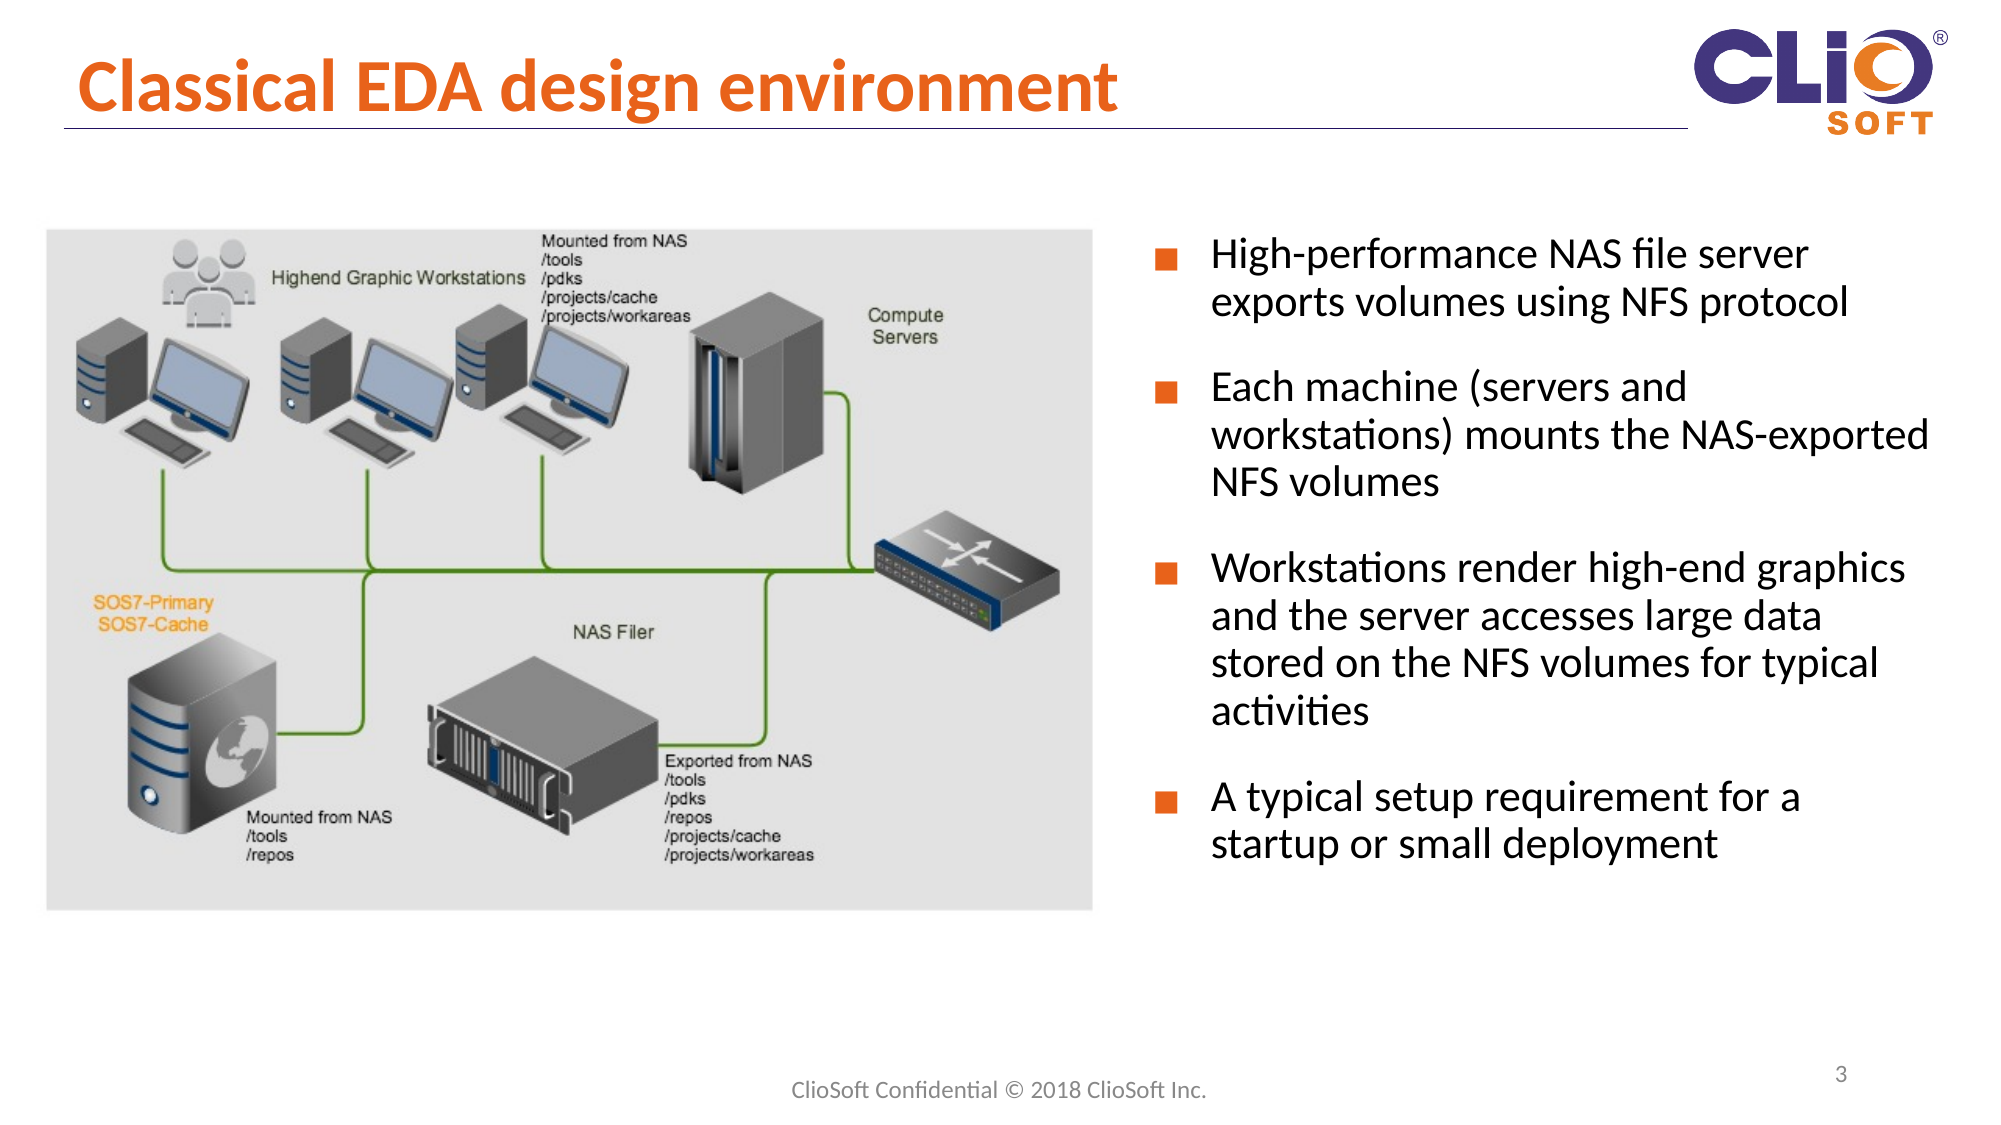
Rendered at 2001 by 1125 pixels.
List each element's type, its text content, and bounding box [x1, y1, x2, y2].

title Classical EDA design environment [63, 38, 1445, 137]
picture [1694, 29, 1948, 135]
list High-performance NAS file server exports volumes using NFS protocol Each machine (servers and workstations) mounts the NAS-exported NFS volumes Workstations render high-end graphics and the server accesses large data stored on the NFS volumes for typical activities A typical setup requirement for a startup or small deployment [1125, 214, 1947, 939]
picture [0, 204, 1122, 940]
slide_number 3 [1412, 1042, 1863, 1103]
